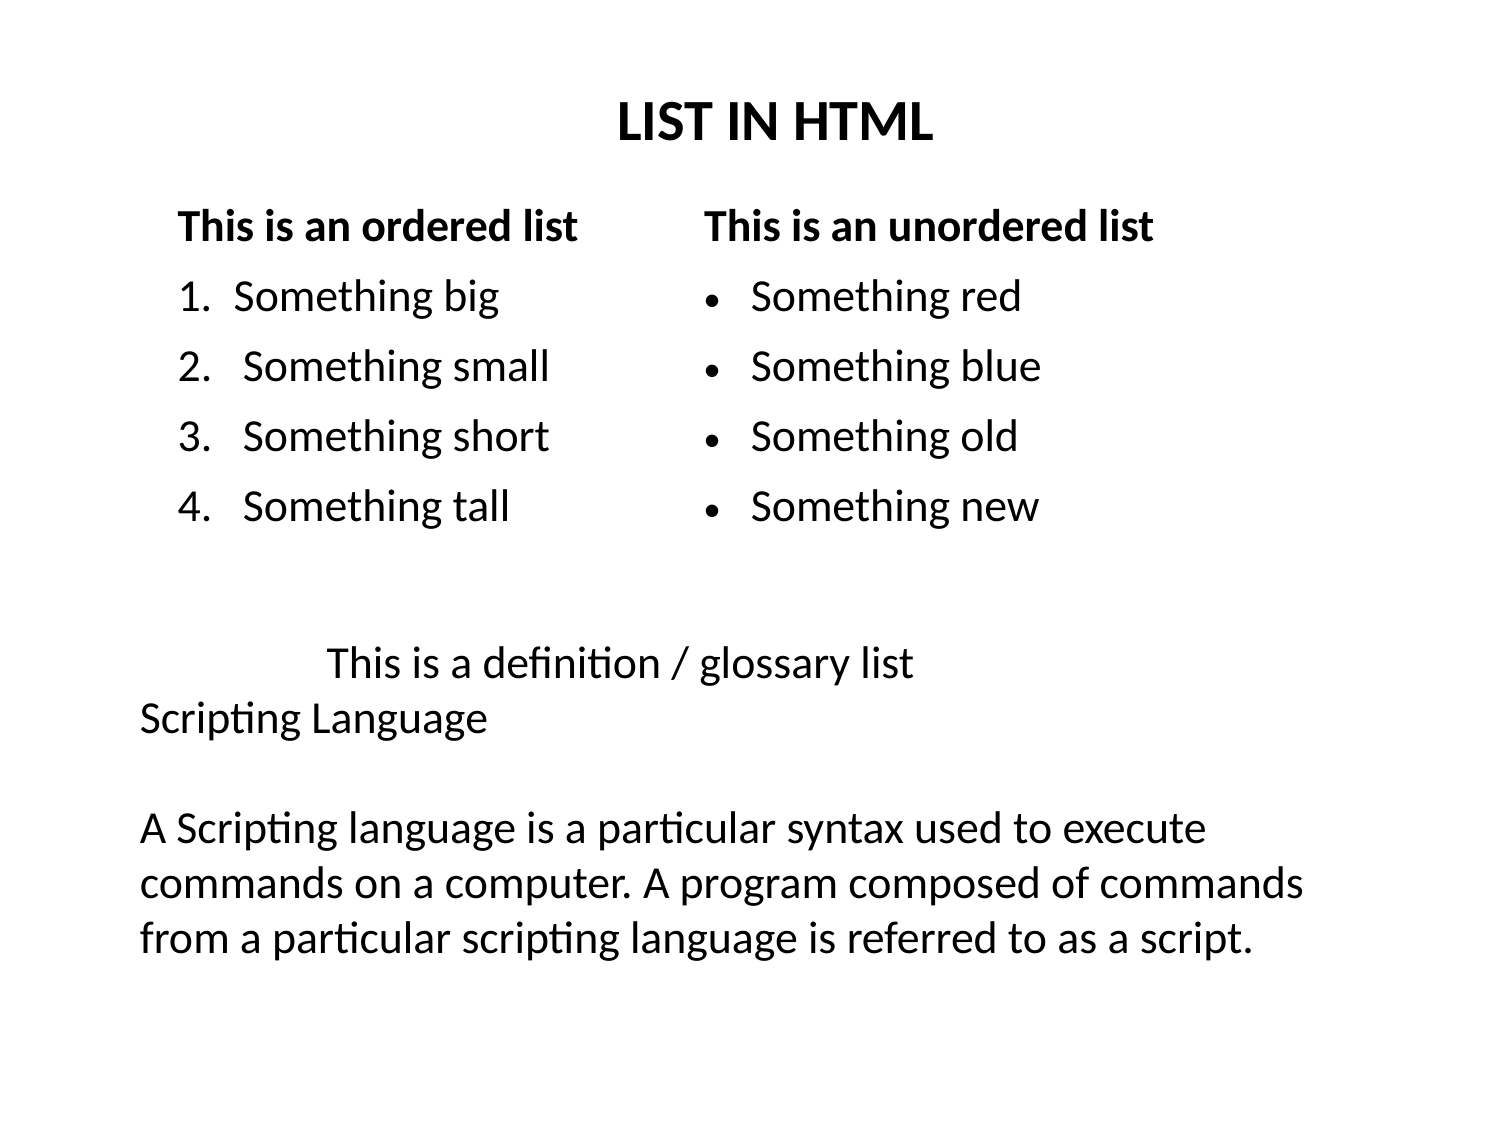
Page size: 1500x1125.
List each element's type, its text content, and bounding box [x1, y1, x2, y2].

table_cell 4. Something tall [163, 480, 689, 550]
table_cell Something red [689, 273, 1249, 339]
table_cell 2. Something small [163, 340, 689, 410]
table_header This is an ordered list [163, 200, 689, 270]
text_box LIST IN HTML [602, 75, 950, 160]
table_header This is an unordered list [689, 201, 1249, 267]
text_box This is a definition / glossary list Scripting Language A Scripting language is a particular syntax used to execute commands on a computer. A program composed of commands from a particular scripting language is referred to as a script. [124, 624, 1338, 970]
table_cell Something old [689, 411, 1249, 479]
table_cell Something new [689, 481, 1249, 549]
table_cell Something blue [689, 341, 1249, 409]
table_cell Something big [163, 270, 689, 340]
table_cell 3. Something short [163, 410, 689, 480]
